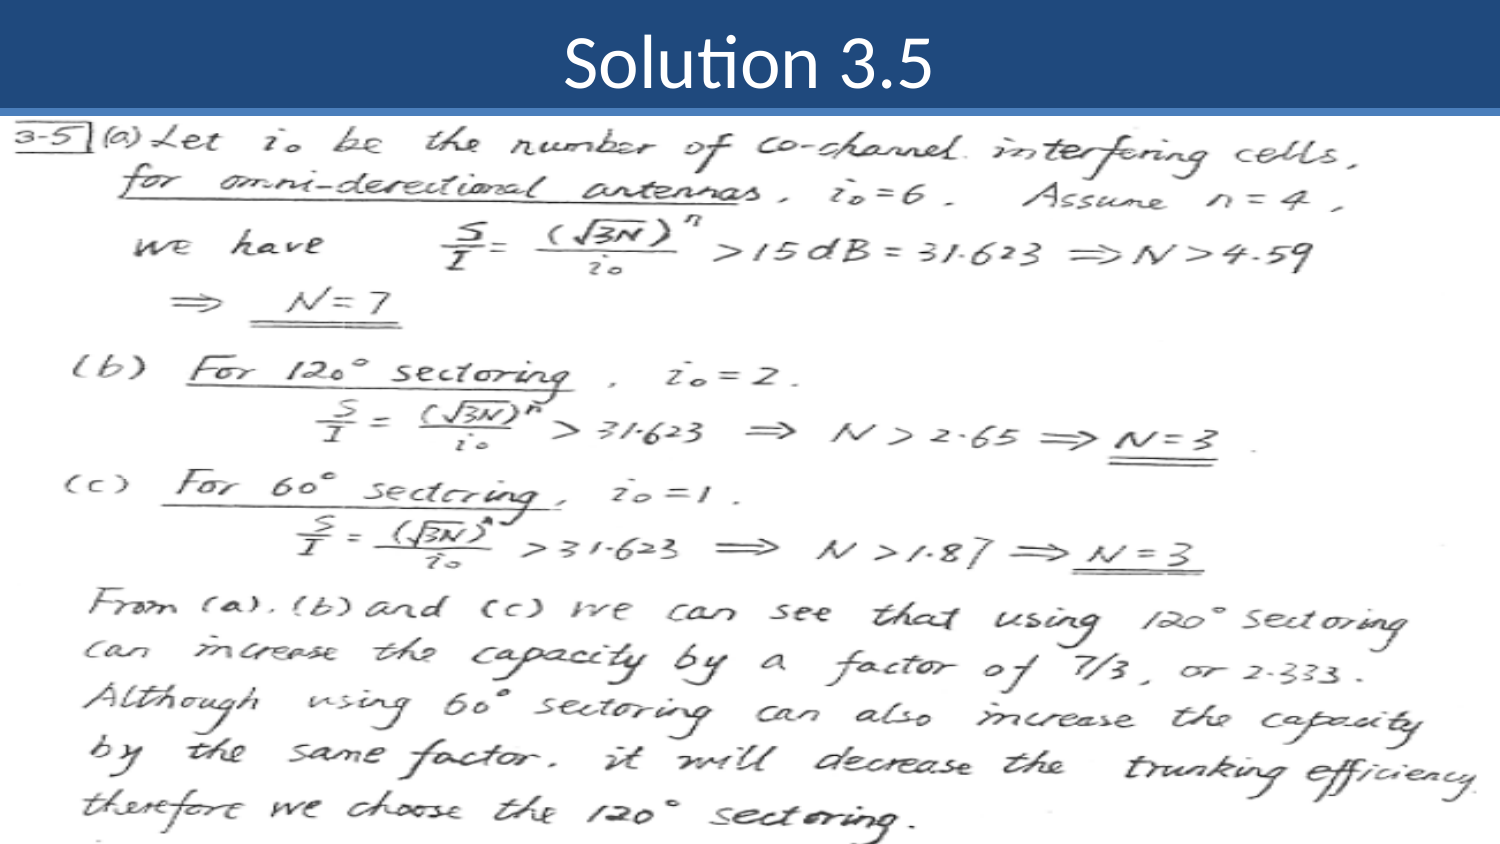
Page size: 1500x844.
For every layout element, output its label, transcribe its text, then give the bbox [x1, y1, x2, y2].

picture [0, 113, 1500, 844]
title Solution 3.5 [0, 4, 1500, 108]
